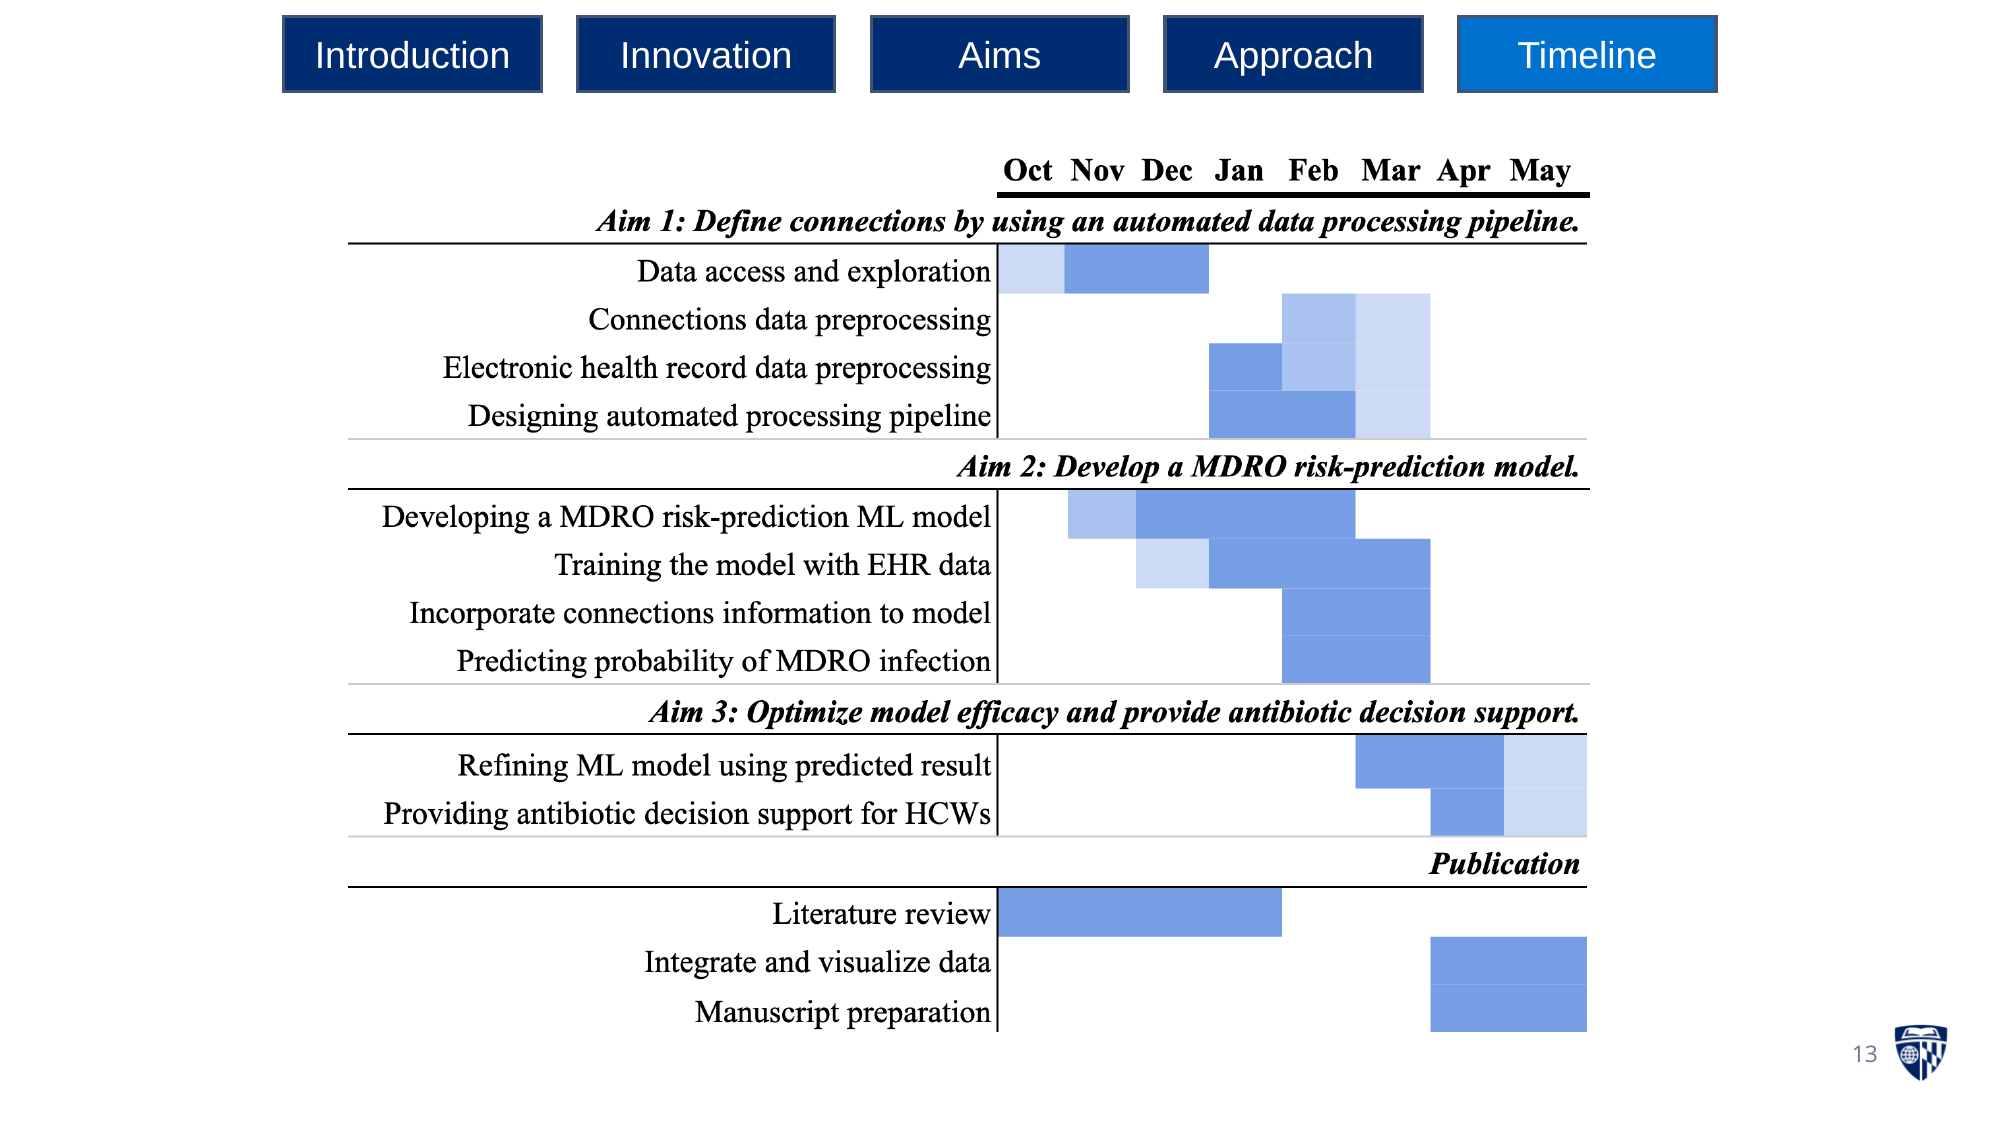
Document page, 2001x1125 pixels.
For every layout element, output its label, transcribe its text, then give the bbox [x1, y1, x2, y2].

picture [1892, 1022, 1951, 1085]
text_box Innovation [577, 16, 835, 92]
text_box Introduction [283, 16, 542, 92]
slide_number ‹#› [1676, 1025, 1879, 1085]
text_box Timeline [1458, 16, 1716, 92]
text_box Aims [871, 16, 1129, 92]
picture [344, 126, 1602, 1047]
text_box Approach [1164, 16, 1423, 92]
